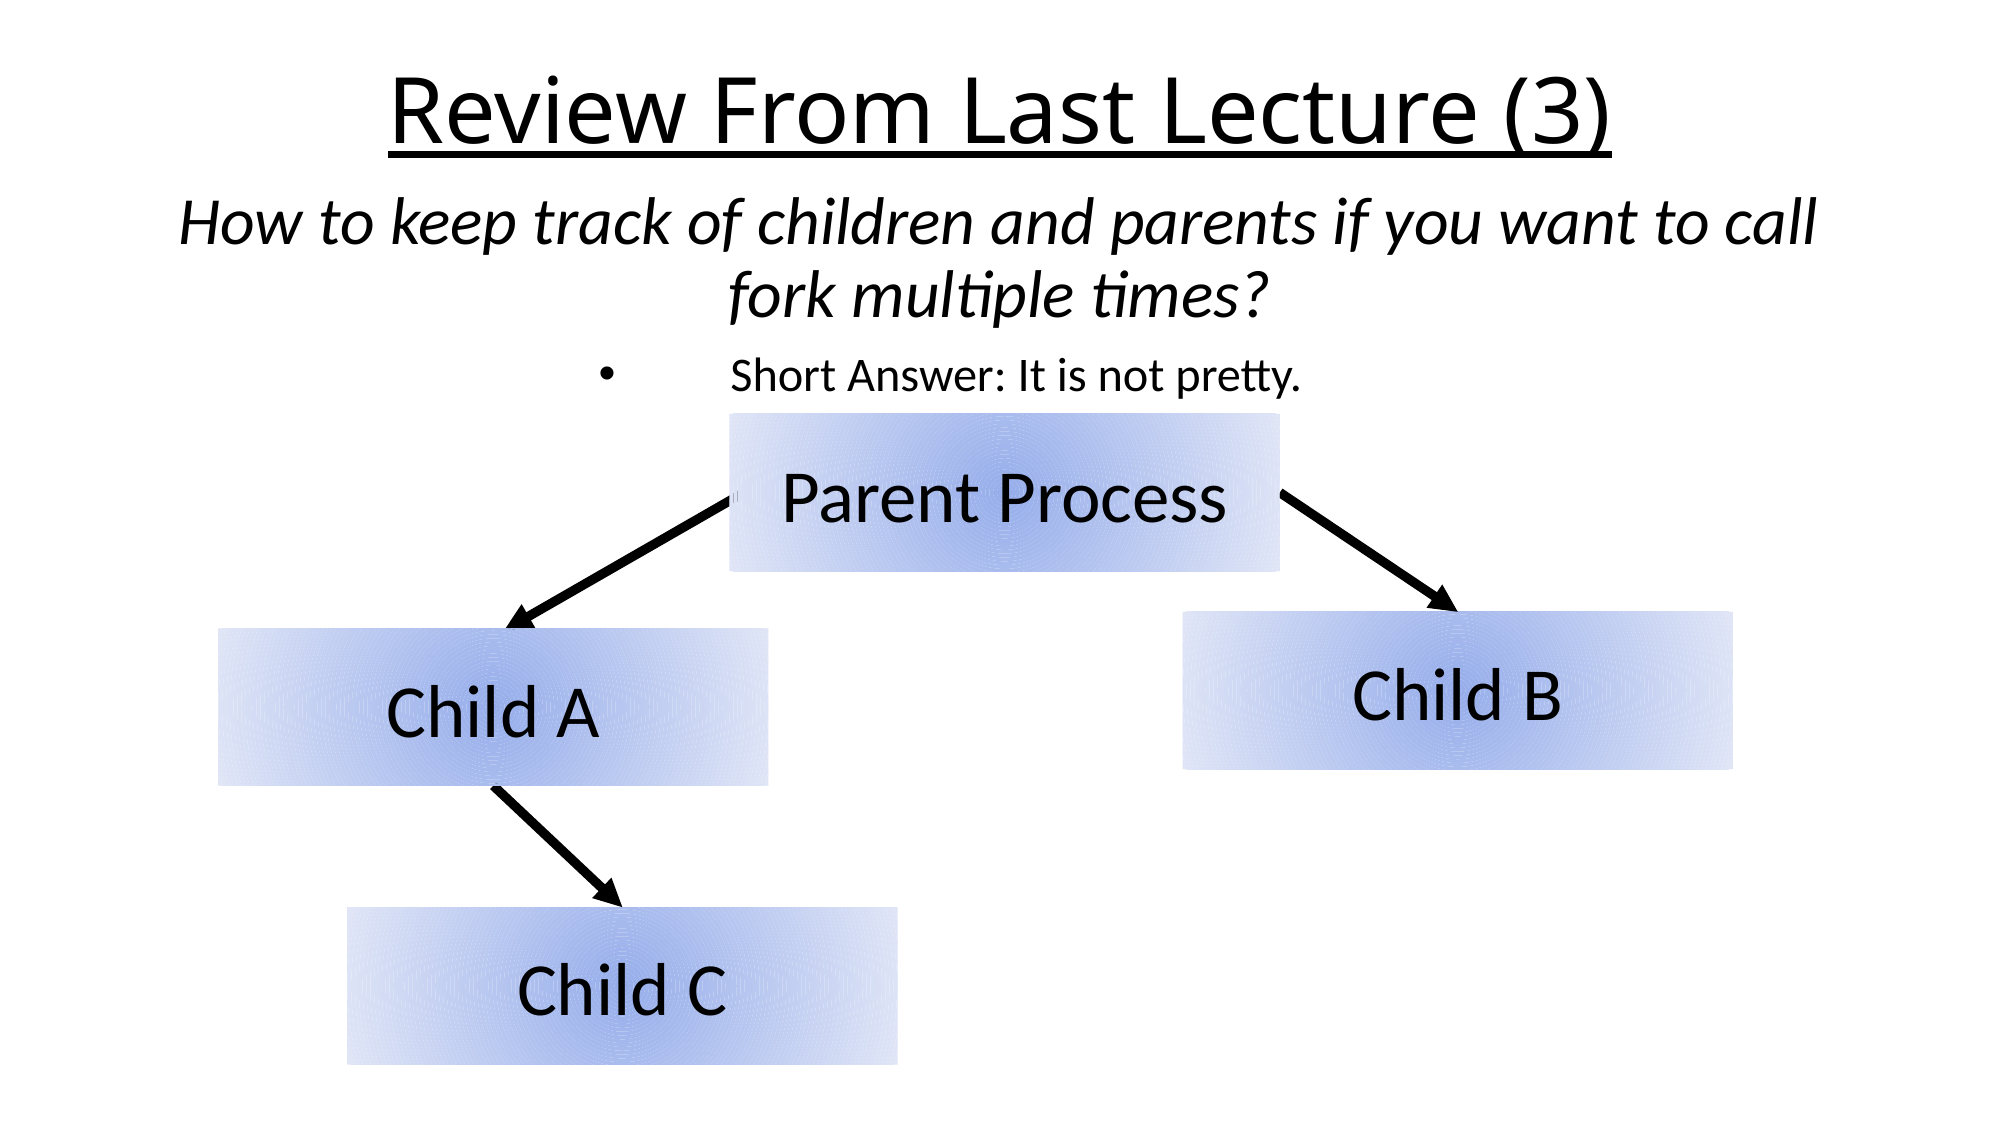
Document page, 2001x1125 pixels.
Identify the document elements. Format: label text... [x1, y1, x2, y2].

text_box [1279, 492, 1458, 612]
text_box Child C [346, 906, 899, 1066]
text_box Child A [217, 627, 770, 787]
title Review From Last Lecture (3) [137, 5, 1863, 178]
text_box Child B [1182, 611, 1734, 770]
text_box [504, 494, 741, 631]
list How to keep track of children and parents if you want to call fork multiple times? Short Answer: It is not pretty. [137, 178, 1863, 410]
text_box Parent Process [728, 413, 1281, 572]
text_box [493, 785, 623, 908]
